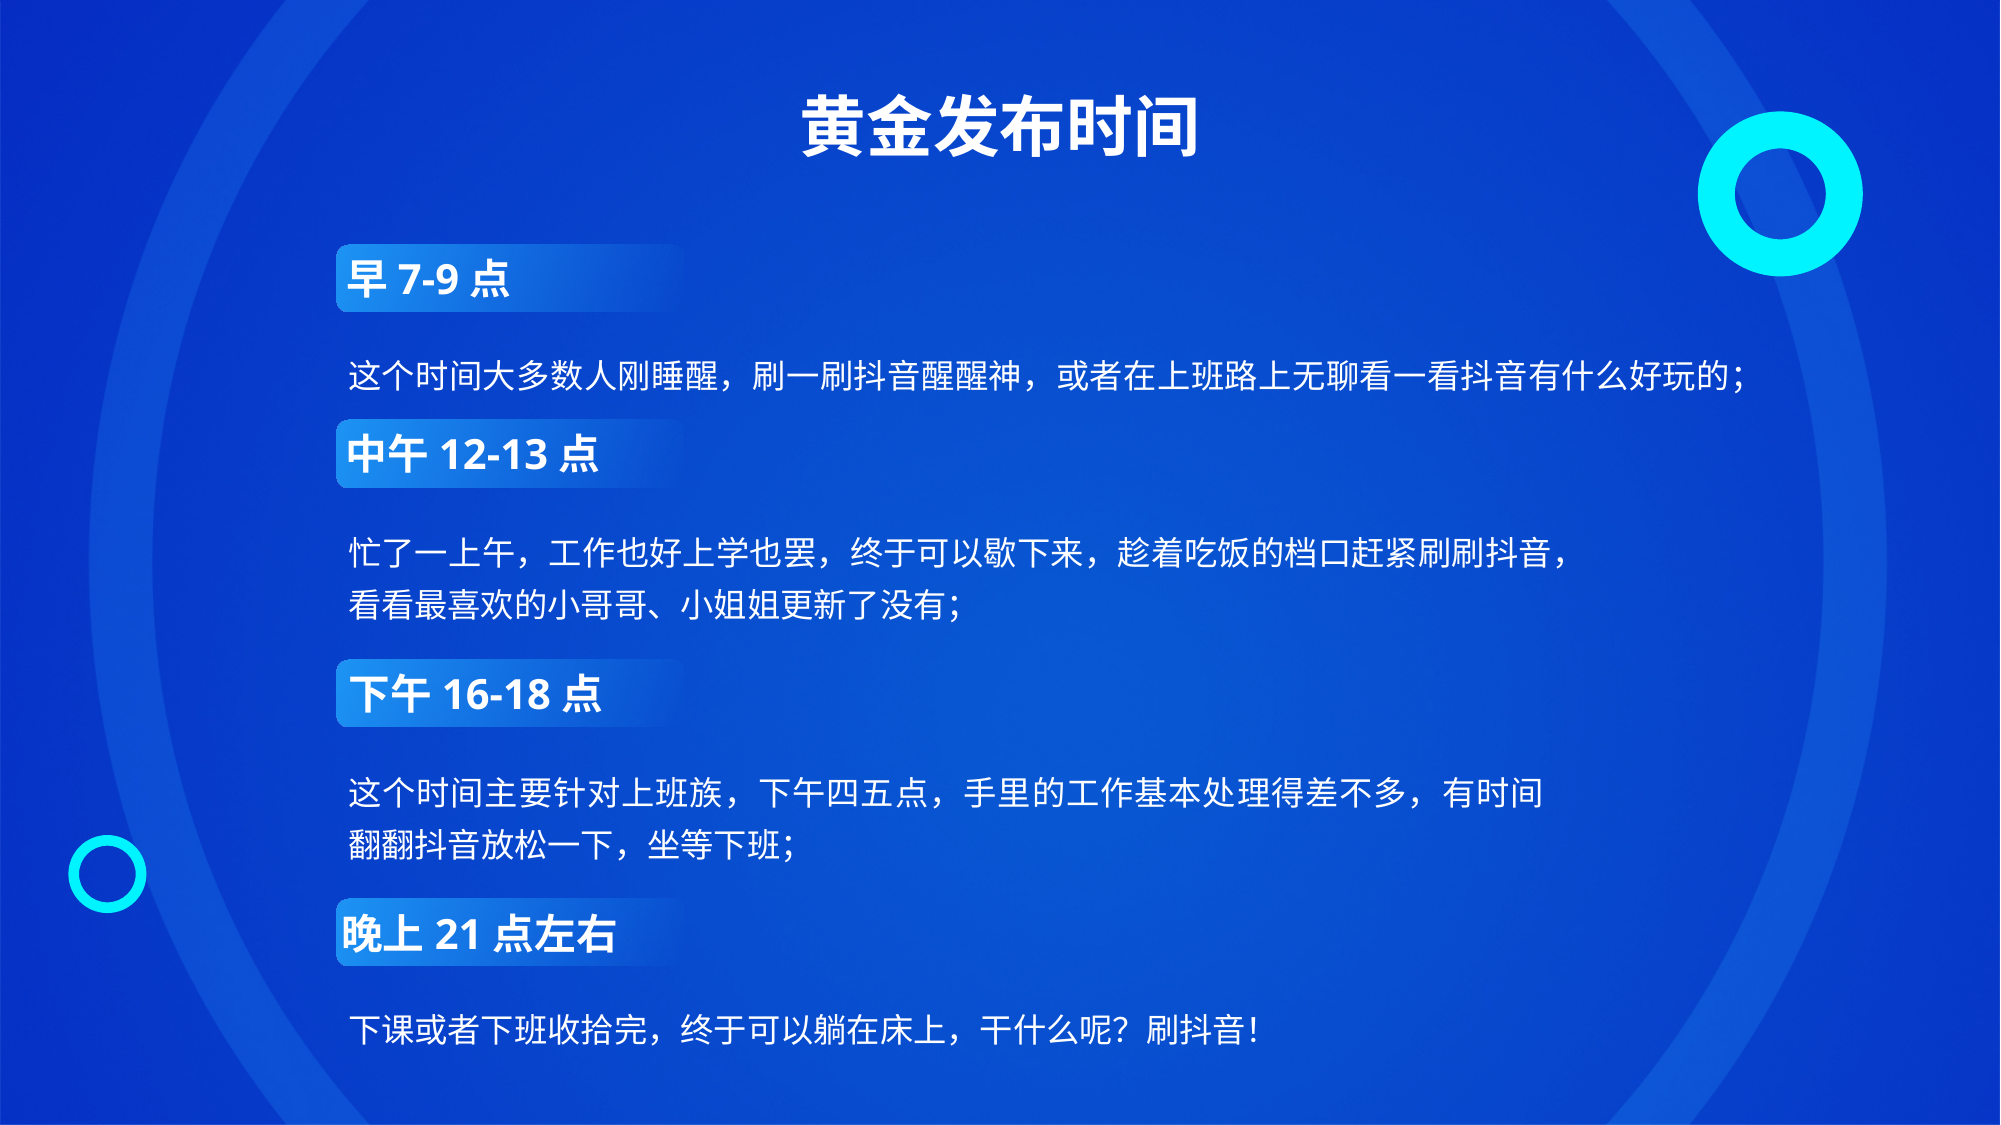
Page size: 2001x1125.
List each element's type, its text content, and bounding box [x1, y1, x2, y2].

picture [0, 0, 2000, 1125]
text_box 这个时间主要针对上班族，下午四五点，手里的工作基本处理得差不多，有时间翻翻抖音放松一下，坐等下班； [333, 752, 1559, 872]
text_box [1696, 110, 1864, 278]
text_box 黄金发布时间 [730, 77, 1270, 173]
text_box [333, 898, 684, 966]
text_box [67, 834, 148, 915]
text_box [333, 419, 684, 488]
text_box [336, 244, 684, 312]
text_box 这个时间大多数人刚睡醒，刷一刷抖音醒醒神，或者在上班路上无聊看一看抖音有什么好玩的； [333, 336, 1745, 403]
text_box 忙了一上午，工作也好上学也罢，终于可以歇下来，趁着吃饭的档口赶紧刷刷抖音，看看最喜欢的小哥哥、小姐姐更新了没有； [333, 513, 1600, 632]
text_box 下课或者下班收拾完，终于可以躺在床上，干什么呢？刷抖音！ [333, 990, 1334, 1057]
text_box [336, 659, 684, 727]
